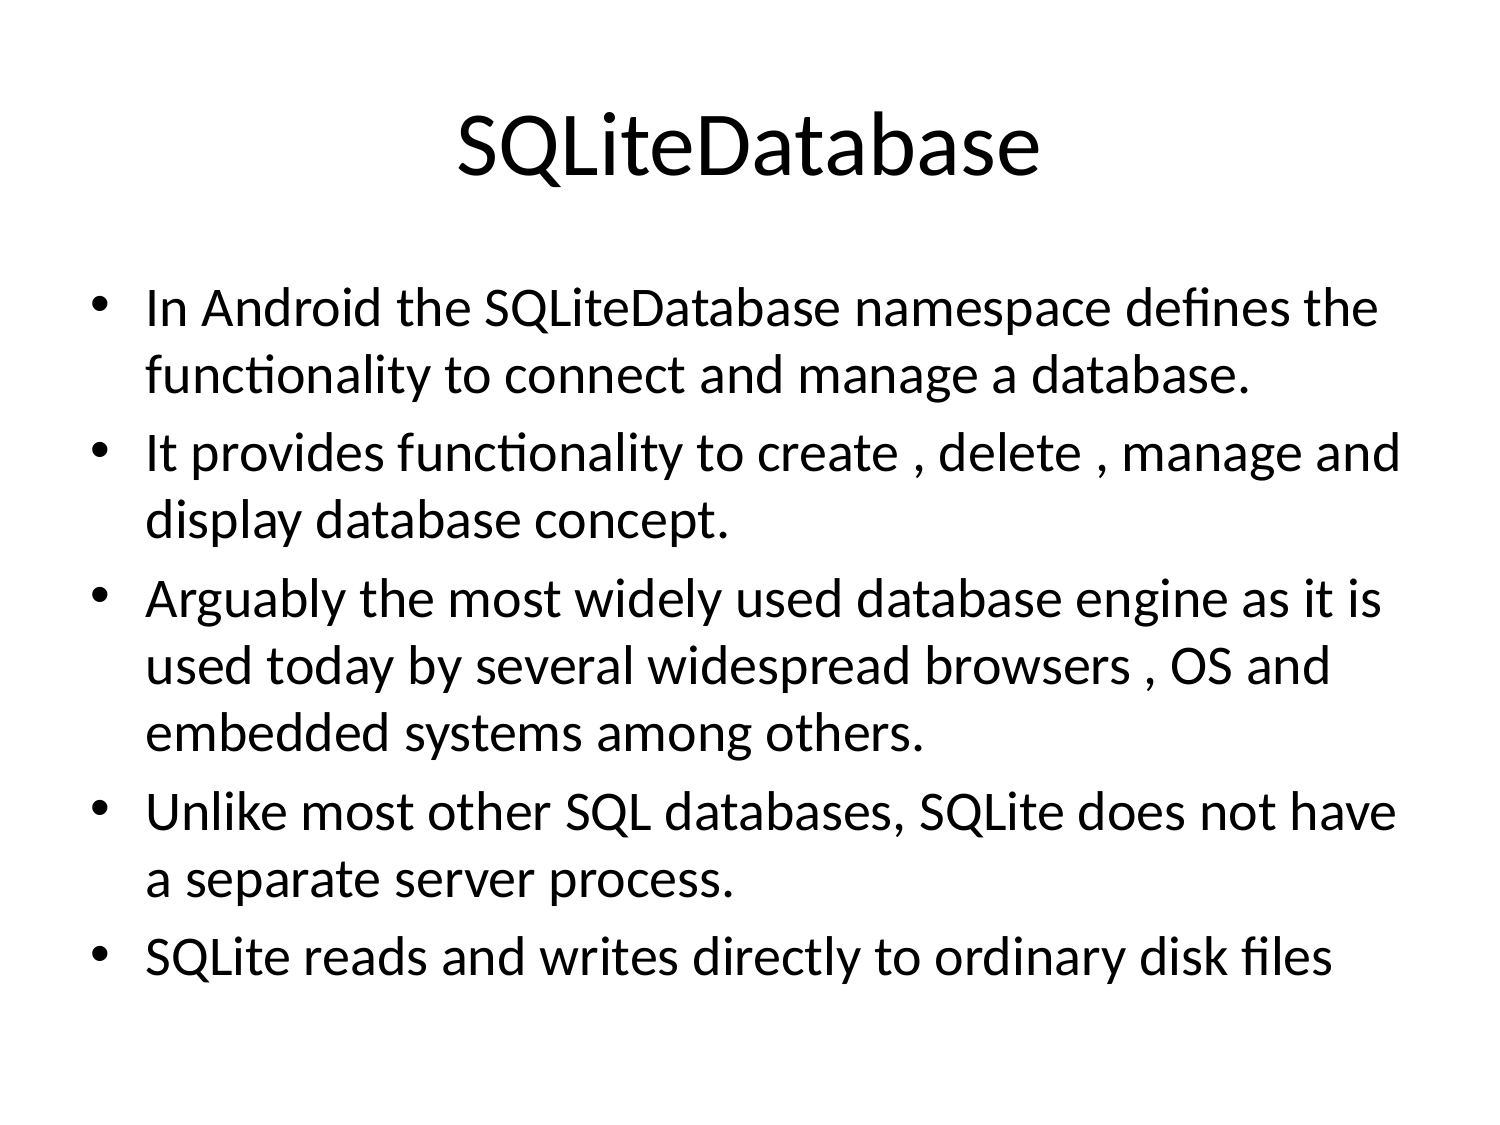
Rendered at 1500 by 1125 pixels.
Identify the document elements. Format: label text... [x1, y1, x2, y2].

list In Android the SQLiteDatabase namespace defines the functionality to connect and manage a database. It provides functionality to create , delete , manage and display database concept. Arguably the most widely used database engine as it is used today by several widespread browsers , OS and embedded systems among others. Unlike most other SQL databases, SQLite does not have a separate server process. SQLite reads and writes directly to ordinary disk files [75, 262, 1425, 1005]
title SQLiteDatabase [75, 45, 1425, 233]
